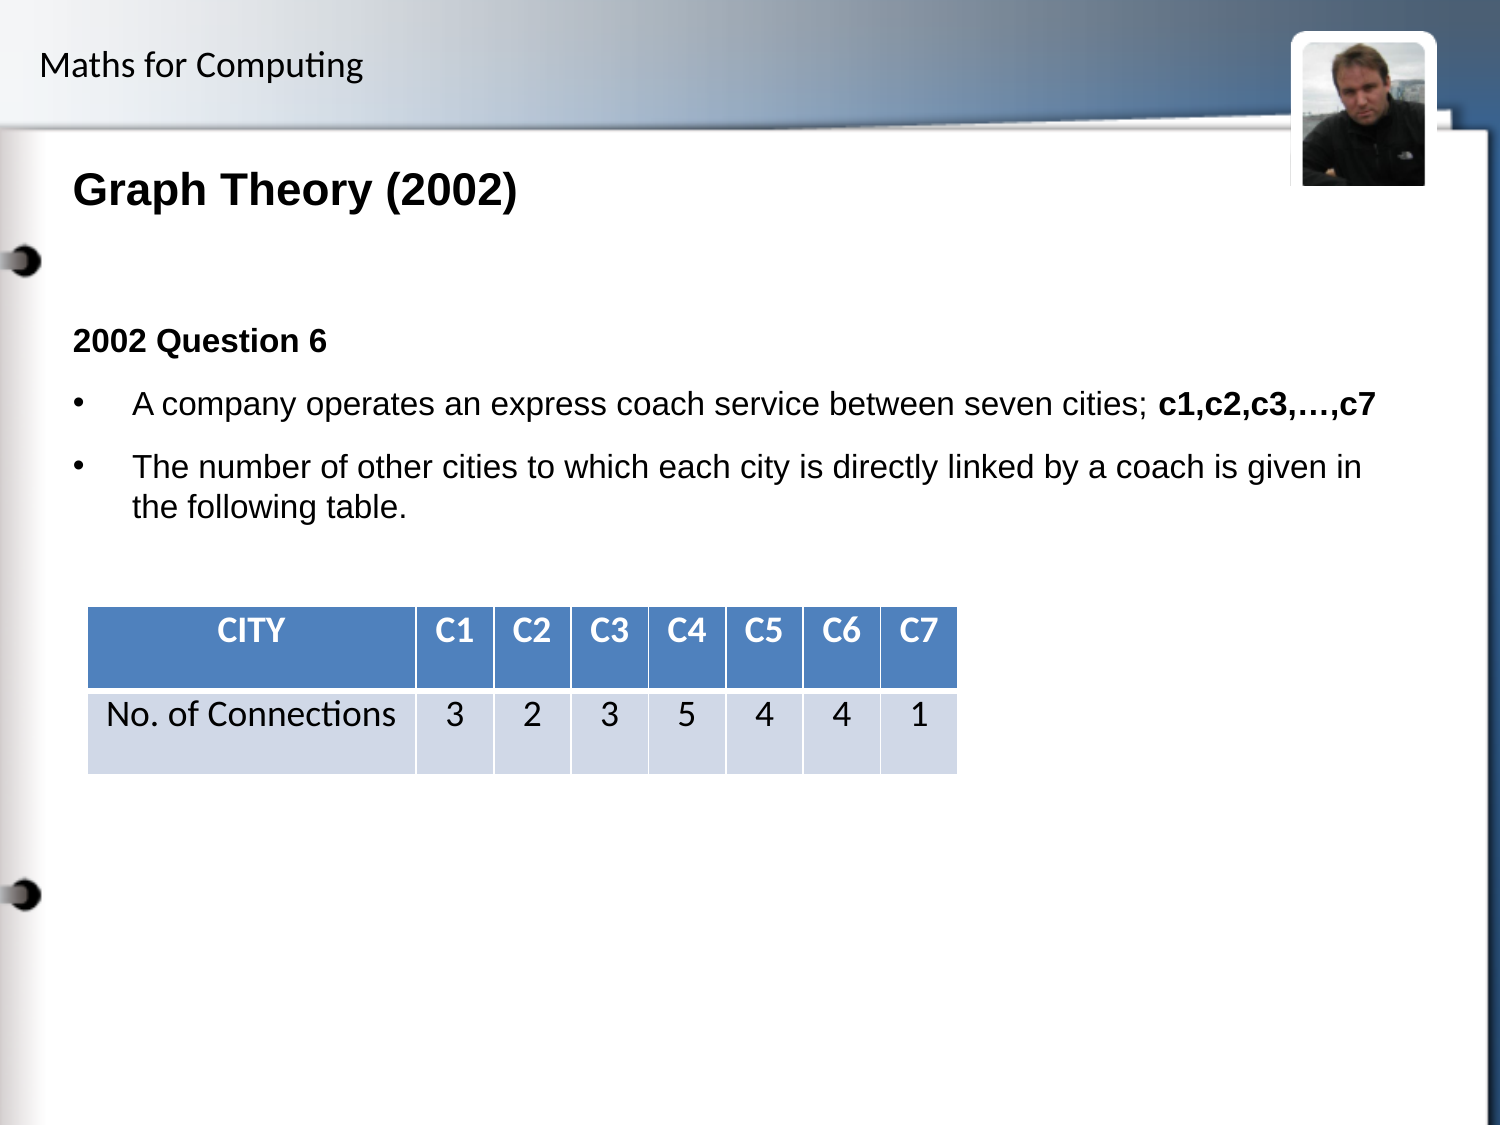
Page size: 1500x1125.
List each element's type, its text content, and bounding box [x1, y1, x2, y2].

table_header C3 [572, 607, 648, 688]
table_cell 5 [649, 694, 725, 774]
table_cell 4 [804, 694, 880, 774]
picture [0, 0, 1500, 1125]
table_header CITY [88, 607, 415, 688]
table_cell 4 [727, 694, 802, 774]
table_header C7 [881, 607, 957, 688]
table_cell 2 [495, 694, 570, 774]
title Graph Theory (2002) [57, 152, 1276, 217]
table_header C2 [495, 607, 570, 688]
list 2002 Question 6 A company operates an express coach service between seven cities; c1,c2,c3,…,c7 The number of other cities to which each city is directly linked by a coach is given in the following table. [58, 249, 1430, 1089]
table_cell 3 [572, 694, 648, 774]
table_header C6 [804, 607, 880, 688]
table_cell No. of Connections [88, 694, 415, 774]
table_header C1 [417, 607, 493, 688]
table_header C5 [727, 607, 802, 688]
table_cell 1 [881, 694, 957, 774]
table_cell 3 [417, 694, 493, 774]
table_header C4 [649, 607, 725, 688]
